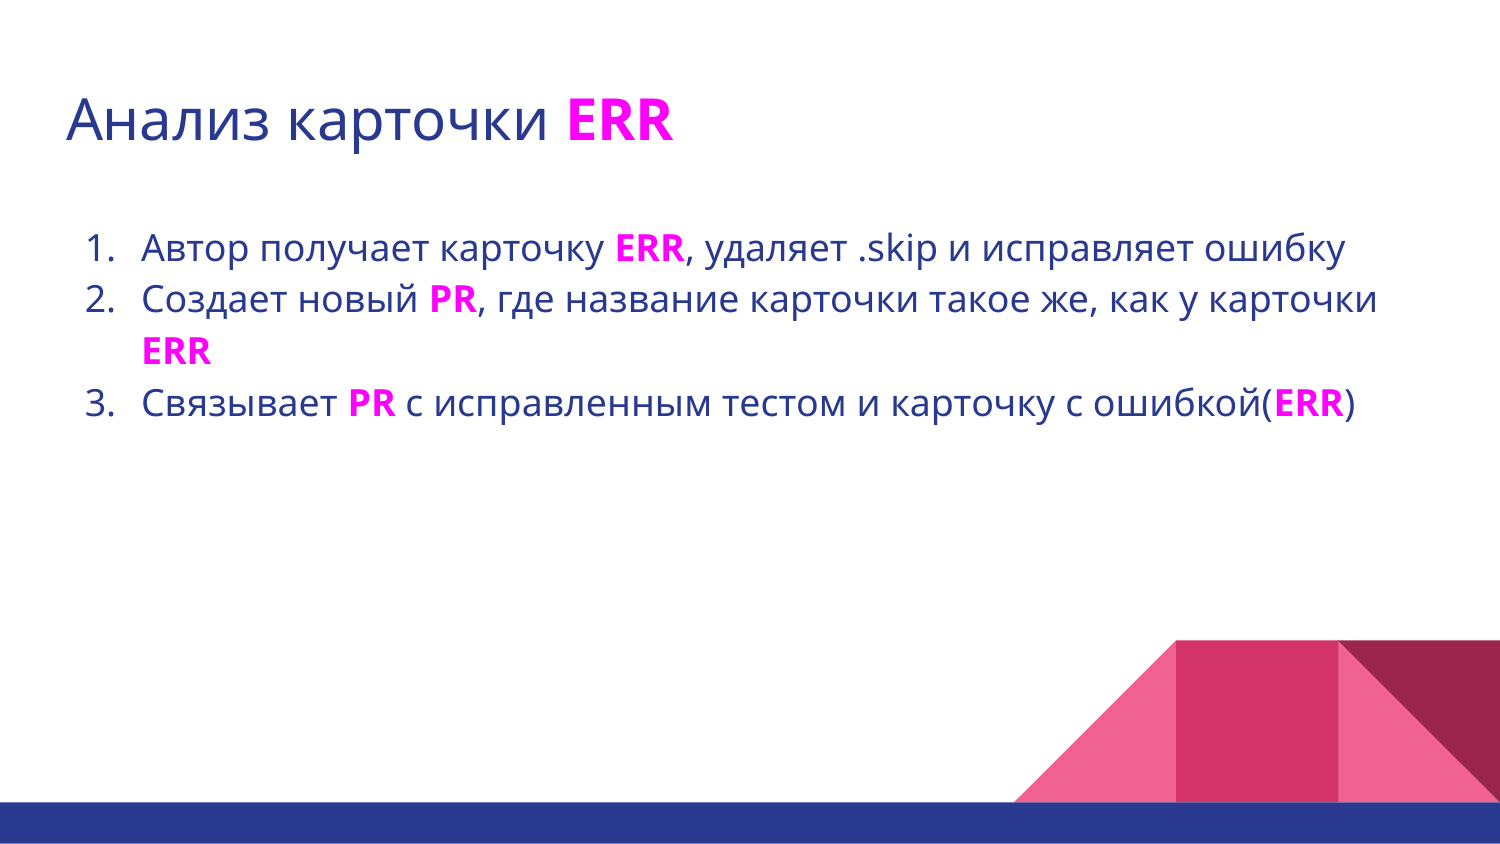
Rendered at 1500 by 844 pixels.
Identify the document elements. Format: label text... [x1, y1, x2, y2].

list Автор получает карточку ERR, удаляет .skip и исправляет ошибку Создает новый PR, где название карточки такое же, как у карточки ERR Связывает PR с исправленным тестом и карточку с ошибкой(ERR) [51, 201, 1449, 750]
title Анализ карточки ERR [51, 67, 1449, 167]
